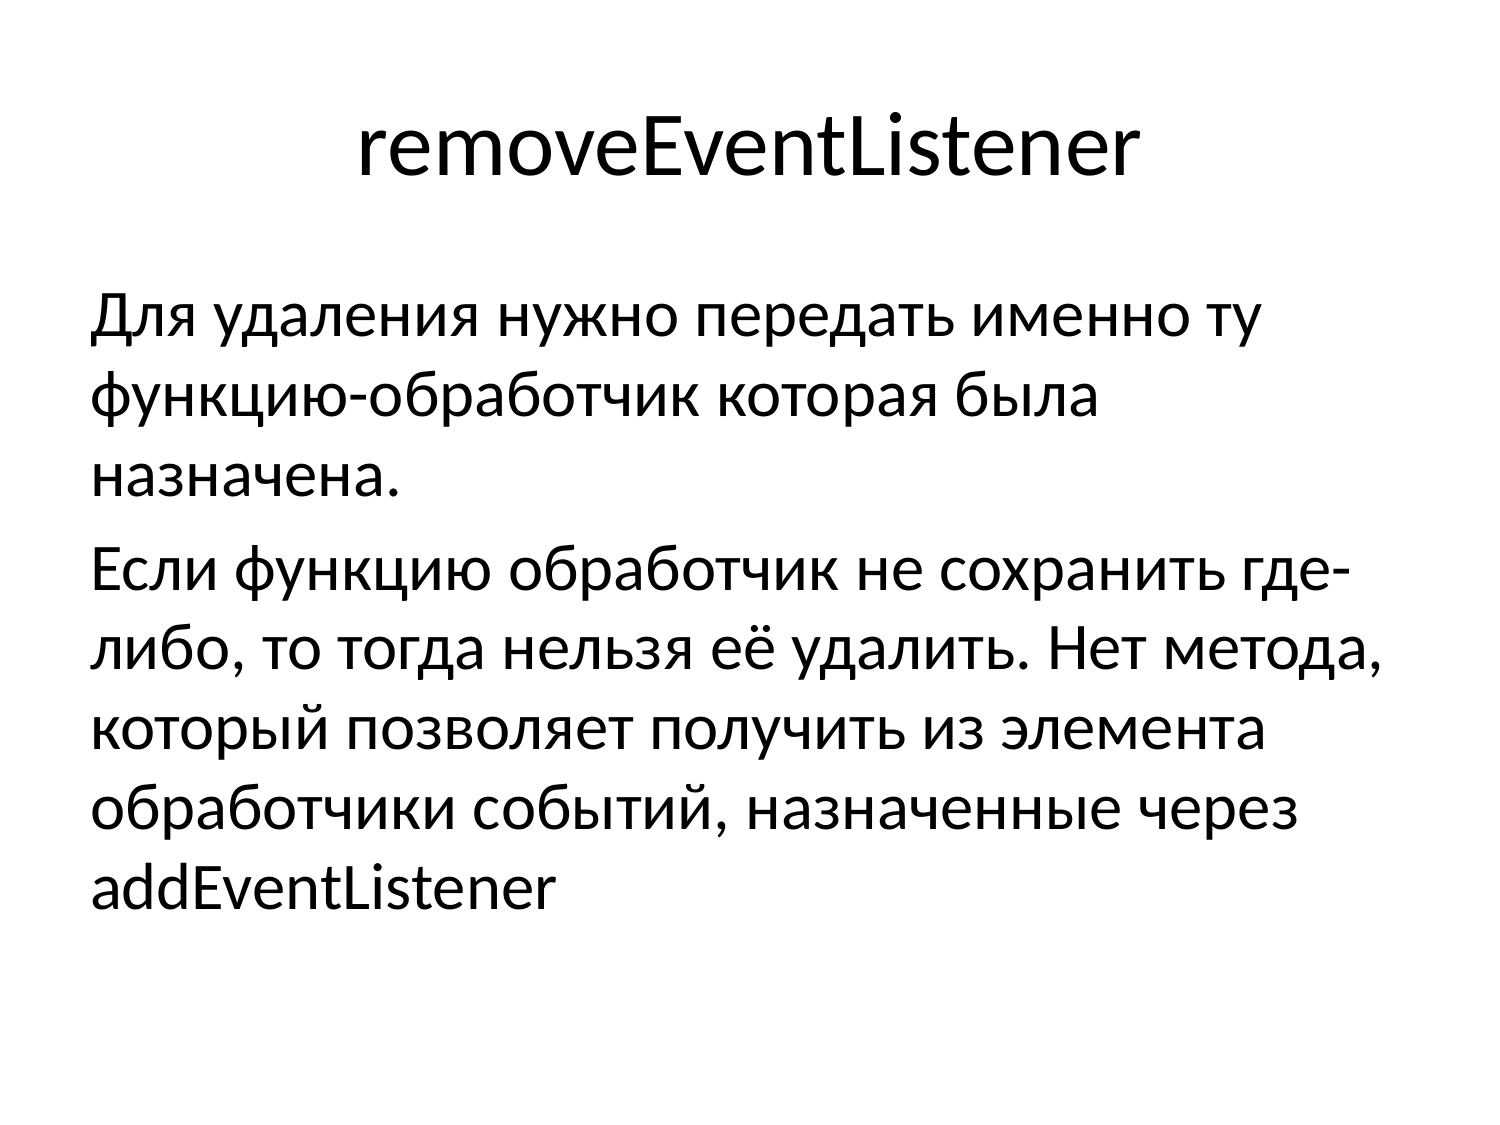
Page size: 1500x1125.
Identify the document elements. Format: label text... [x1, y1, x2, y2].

list Для удаления нужно передать именно ту функцию-обработчик которая была назначена. Если функцию обработчик не сохранить где-либо, то тогда нельзя её удалить. Нет метода, который позволяет получить из элемента обработчики событий, назначенные через addEventListener [75, 262, 1425, 1005]
title removeEventListener [75, 45, 1425, 233]
